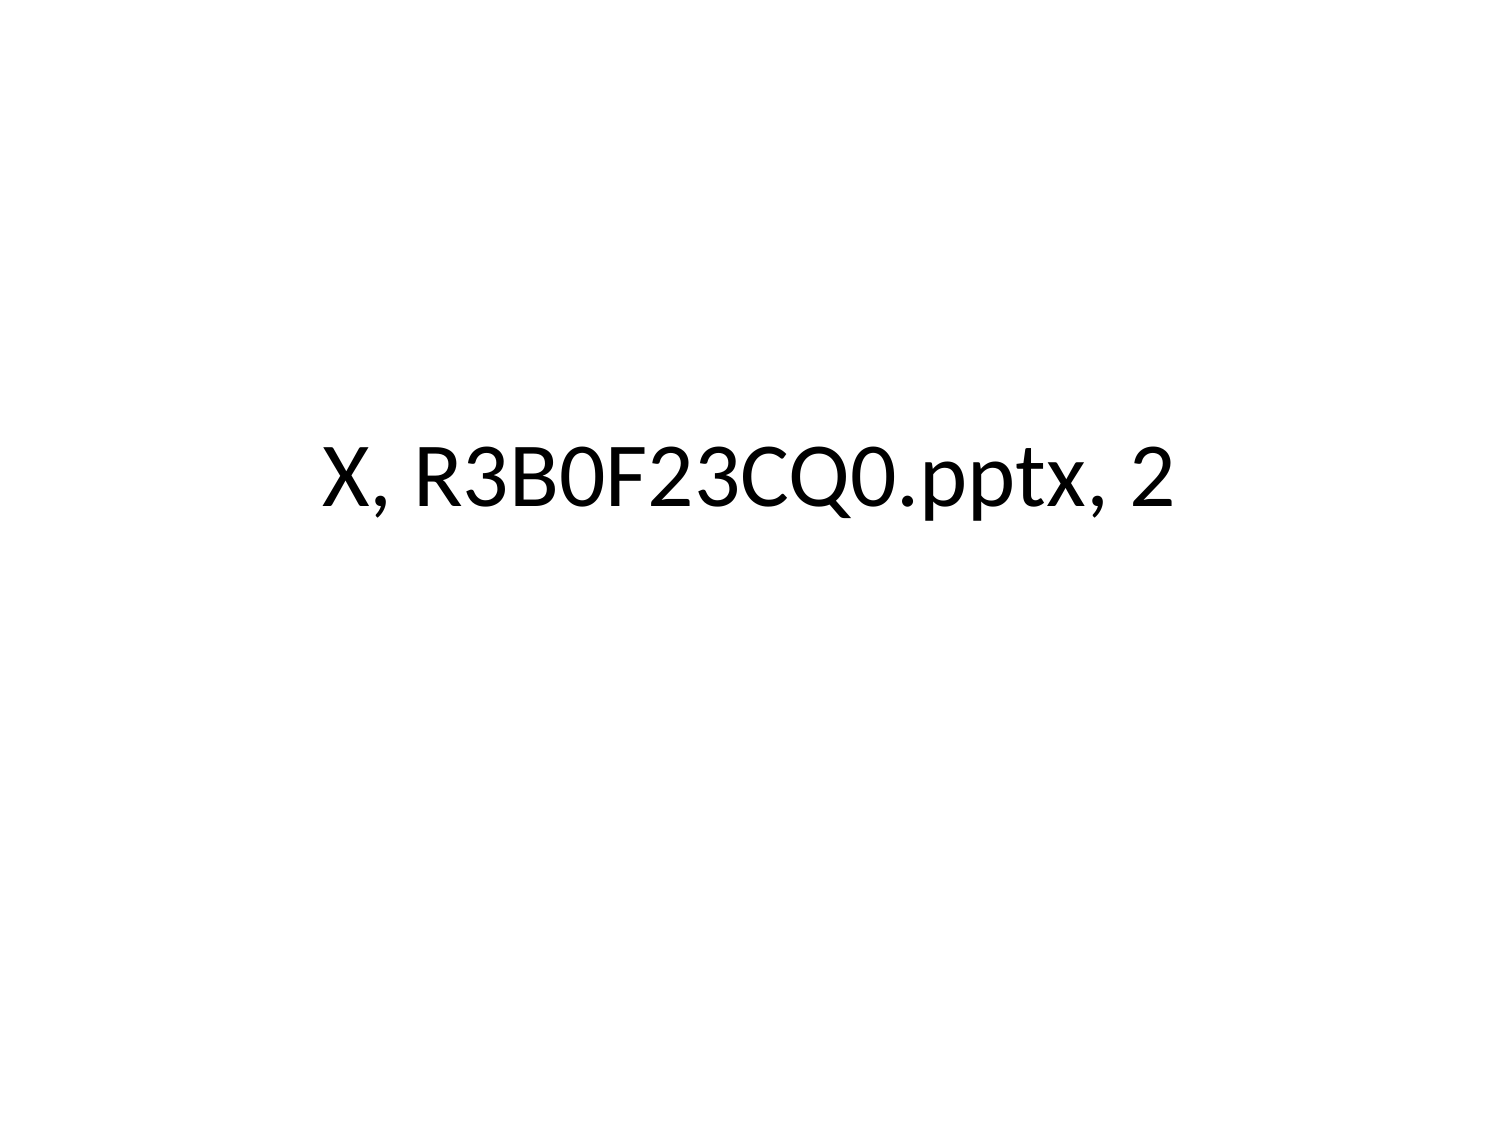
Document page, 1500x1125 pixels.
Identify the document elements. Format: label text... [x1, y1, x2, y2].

title X, R3B0F23CQ0.pptx, 2 [112, 349, 1388, 591]
